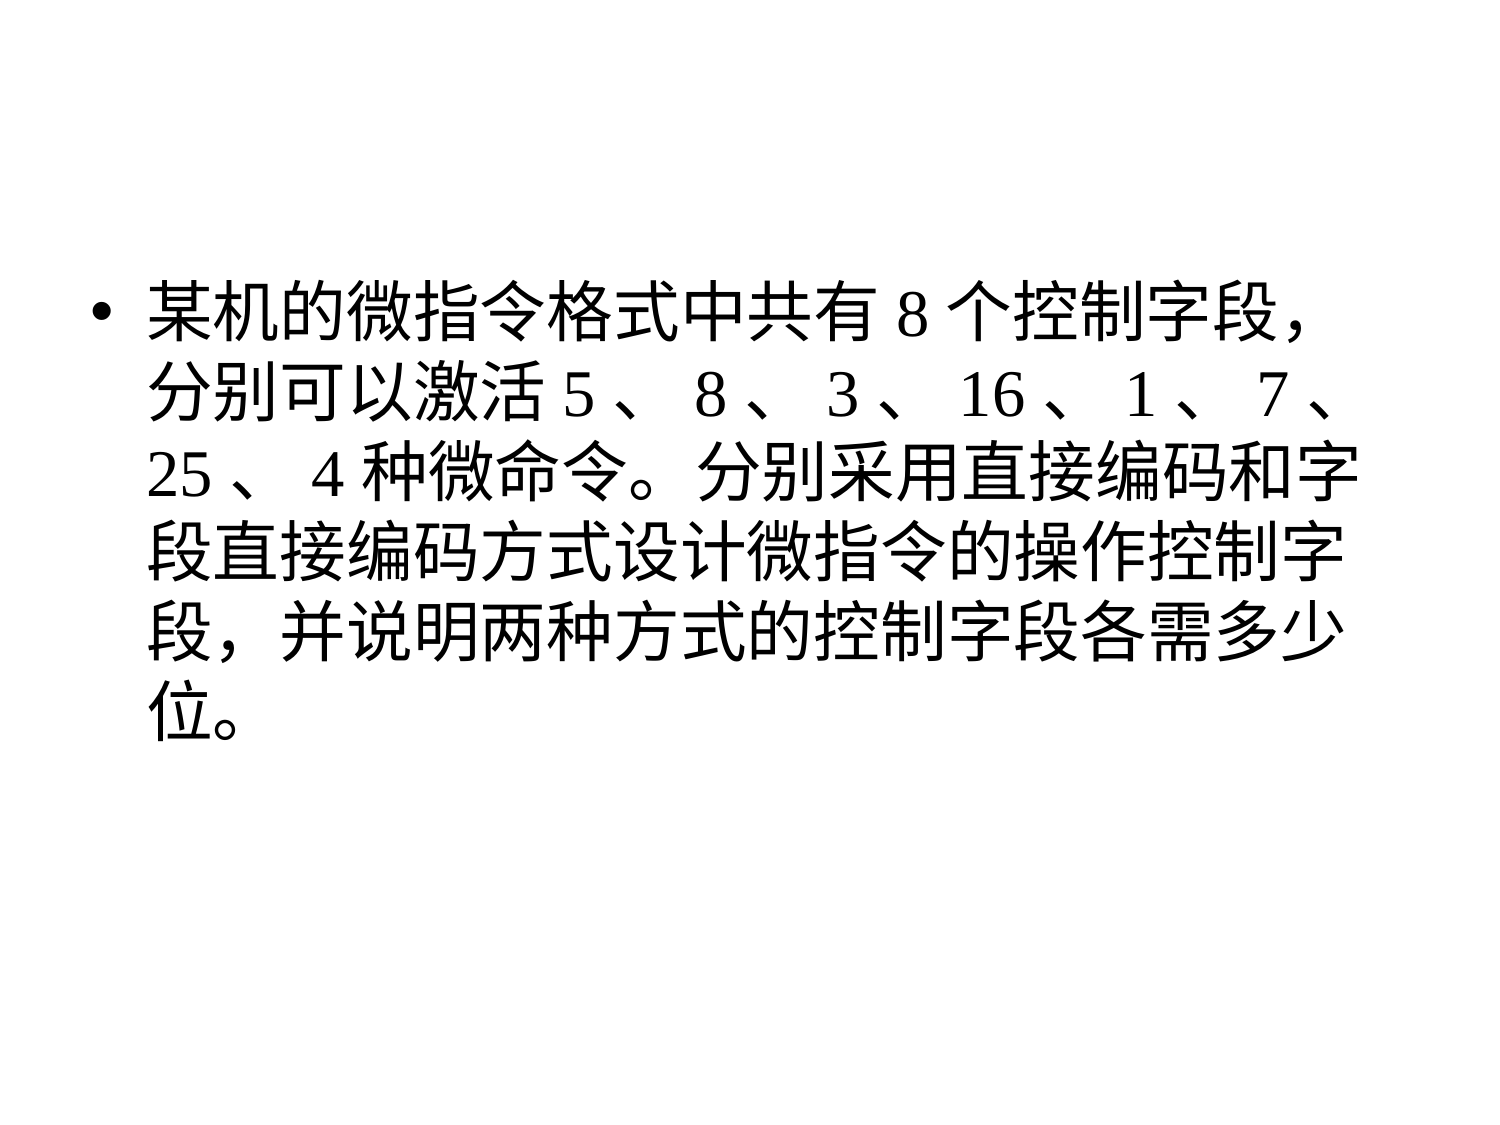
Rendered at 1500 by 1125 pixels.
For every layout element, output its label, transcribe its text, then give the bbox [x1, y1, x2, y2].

list 某机的微指令格式中共有8个控制字段，分别可以激活5、8、3、16、1、7、25、4种微命令。分别采用直接编码和字段直接编码方式设计微指令的操作控制字段，并说明两种方式的控制字段各需多少位。 [75, 262, 1425, 1005]
